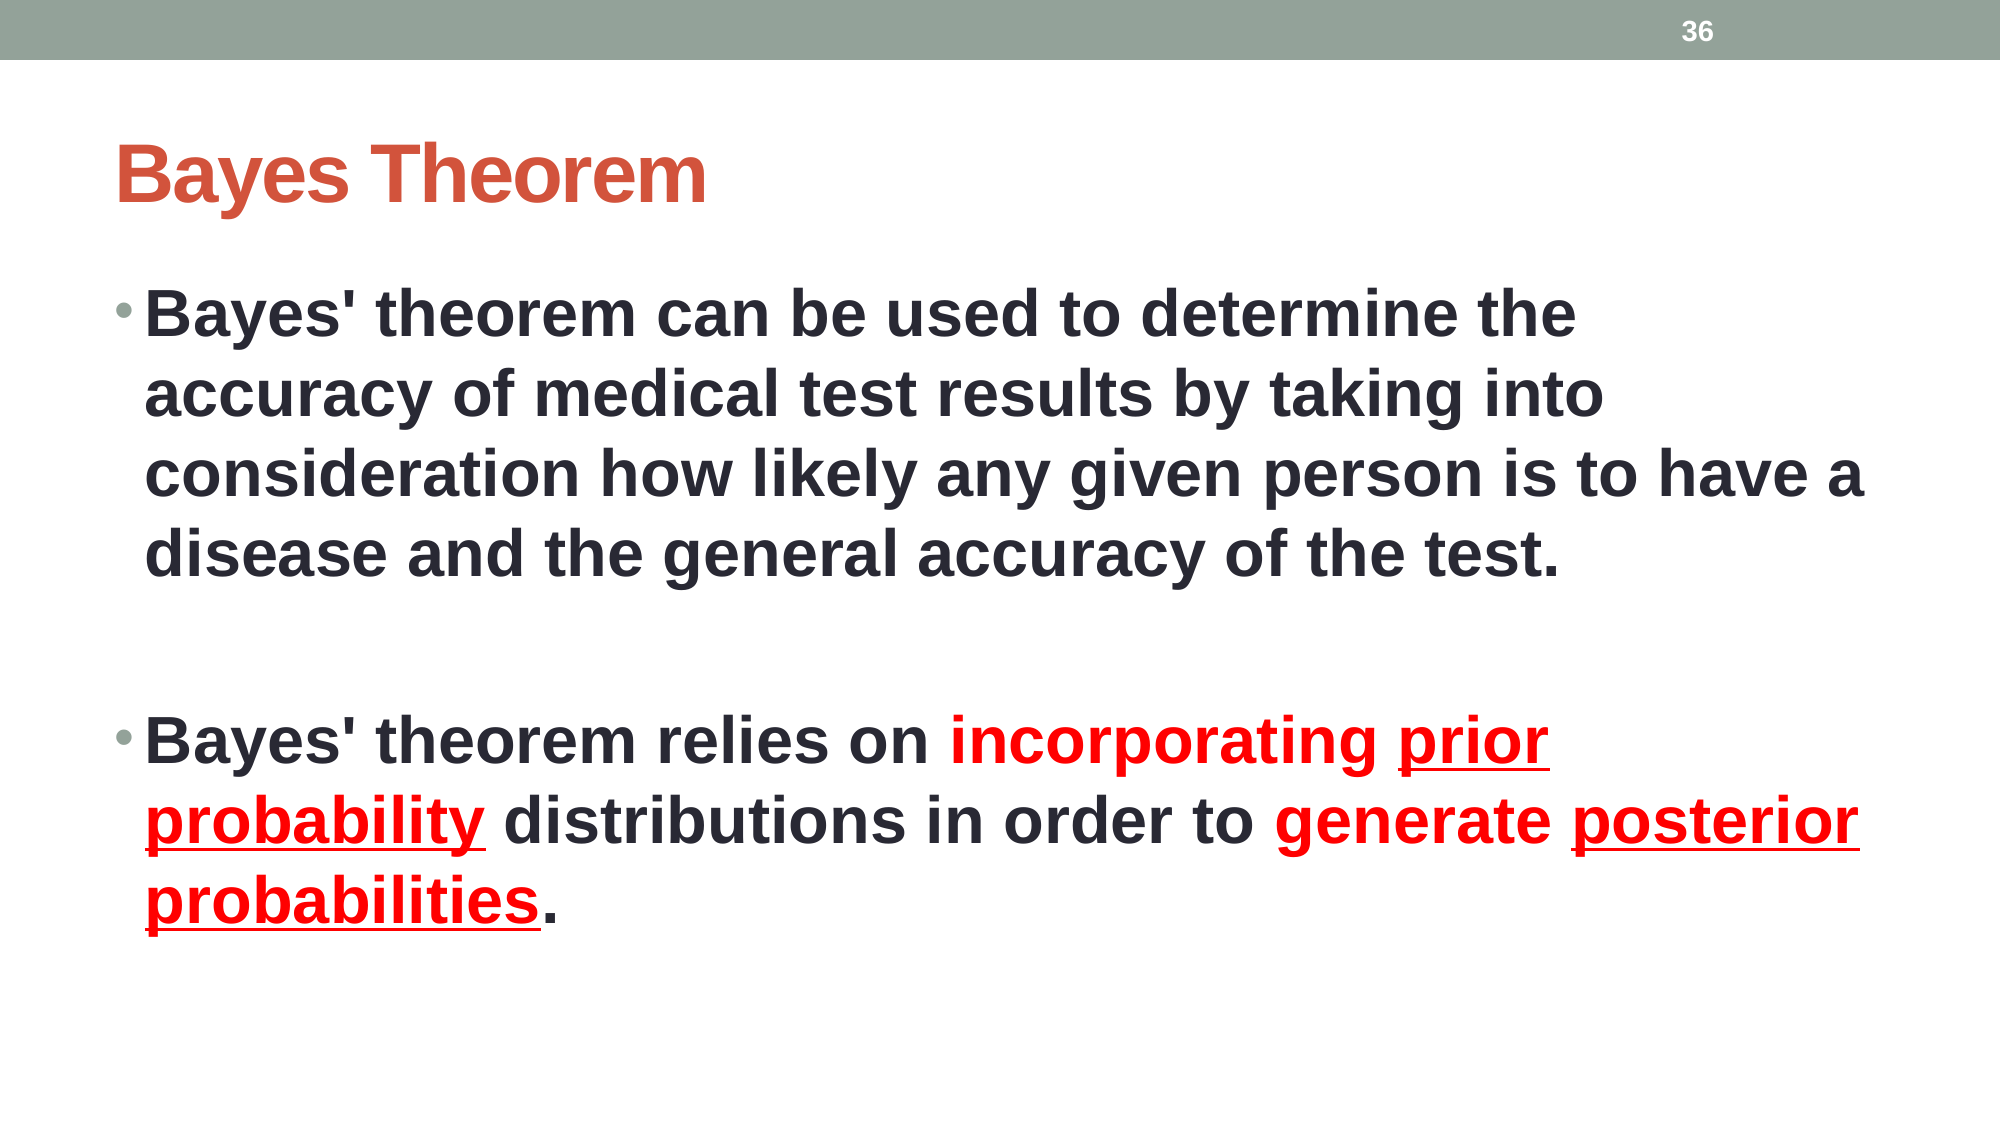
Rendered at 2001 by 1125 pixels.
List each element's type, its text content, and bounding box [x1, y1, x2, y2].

slide_number 36 [1666, 3, 1900, 57]
list Bayes' theorem can be used to determine the accuracy of medical test results by taking into consideration how likely any given person is to have a disease and the general accuracy of the test. Bayes' theorem relies on incorporating prior probability distributions in order to generate posterior probabilities. [99, 262, 1900, 1063]
title Bayes Theorem [99, 87, 1900, 250]
